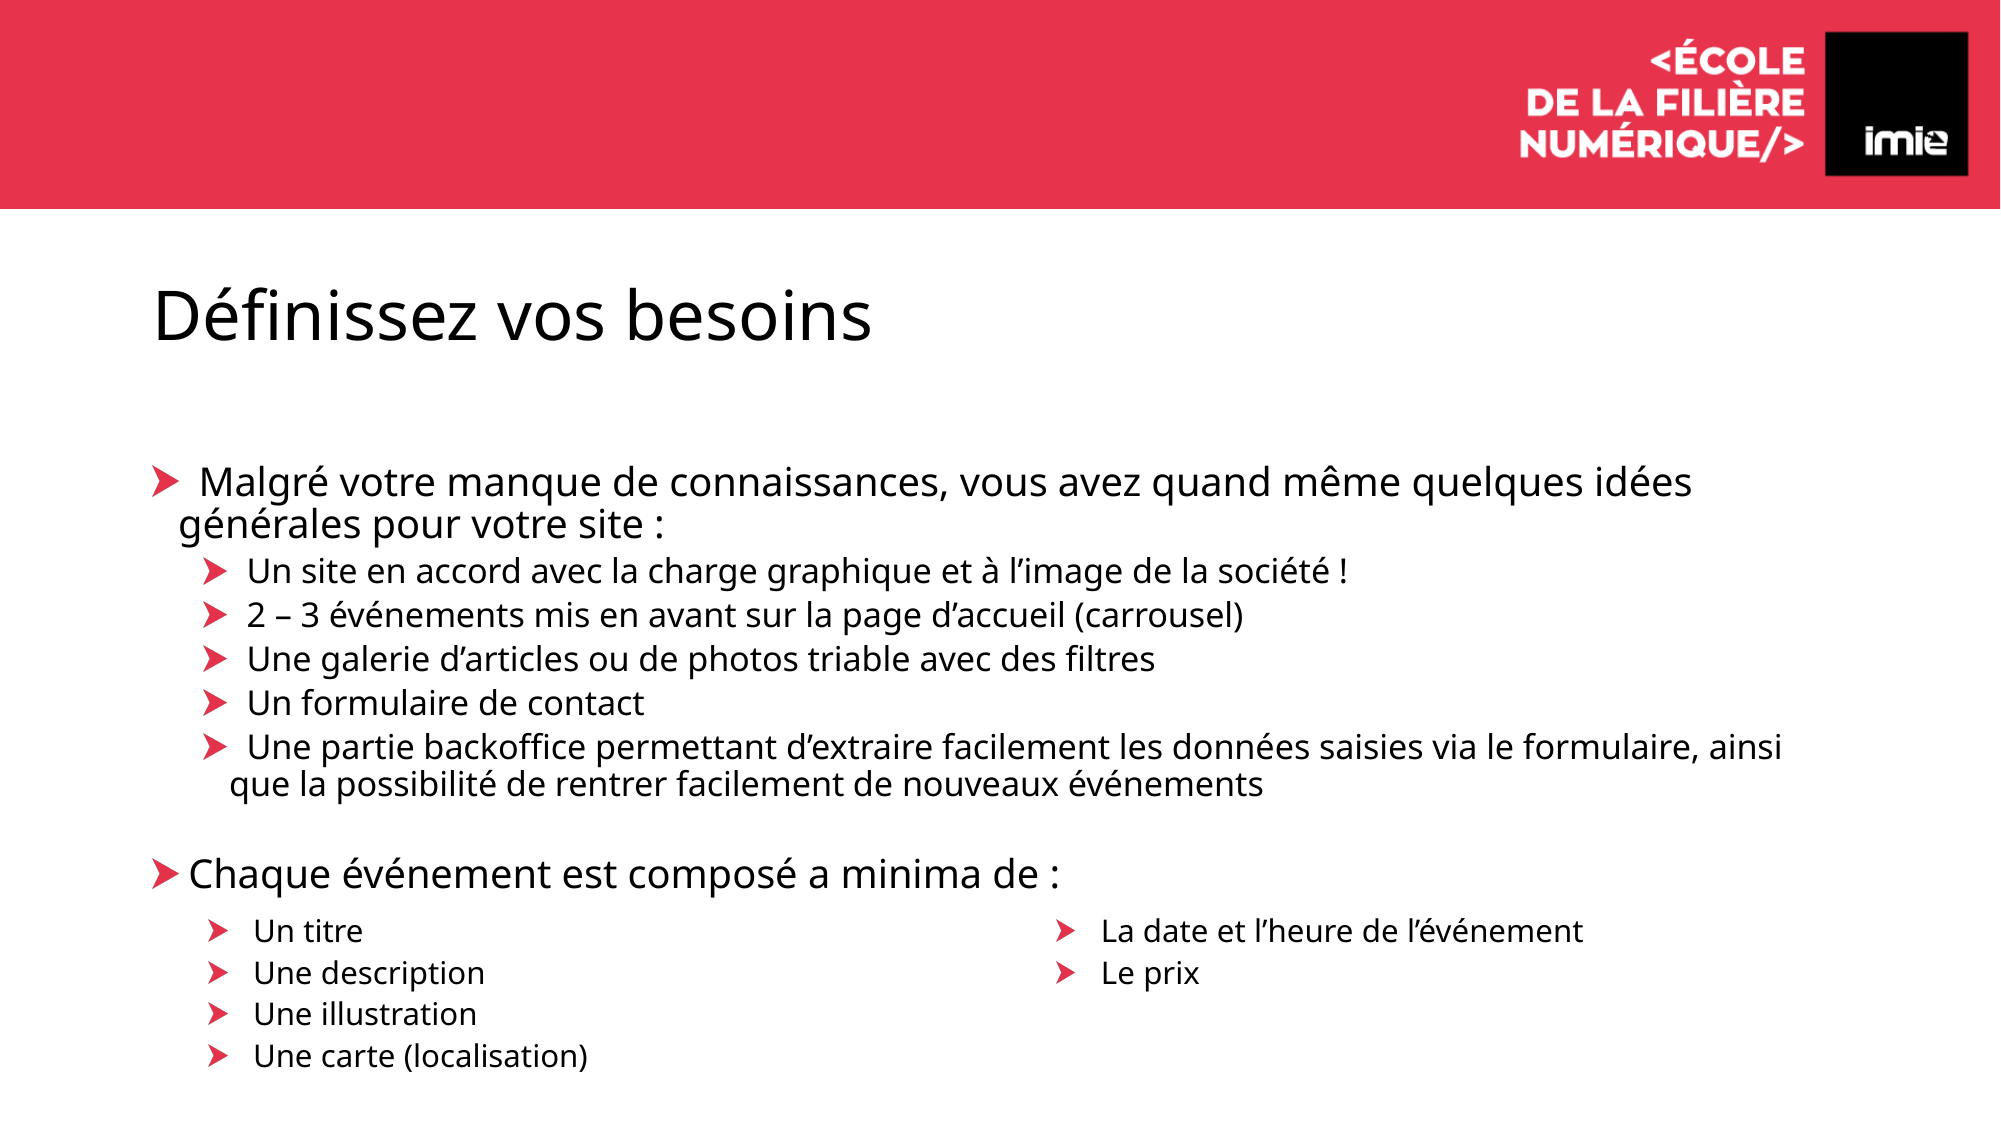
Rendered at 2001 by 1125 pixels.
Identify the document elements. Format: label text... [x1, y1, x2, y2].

list Malgré votre manque de connaissances, vous avez quand même quelques idées générales pour votre site : Un site en accord avec la charge graphique et à l’image de la société ! 2 – 3 événements mis en avant sur la page d’accueil (carrousel) Une galerie d’articles ou de photos triable avec des filtres Un formulaire de contact Une partie backoffice permettant d’extraire facilement les données saisies via le formulaire, ainsi que la possibilité de rentrer facilement de nouveaux événements Chaque événement est composé a minima de : [137, 454, 1863, 906]
picture [203, 601, 227, 628]
picture [203, 733, 227, 760]
picture [203, 689, 227, 716]
picture [152, 465, 179, 497]
picture [152, 858, 179, 889]
picture [0, 0, 2001, 209]
picture [208, 1044, 228, 1067]
picture [208, 1002, 228, 1025]
picture [208, 919, 228, 942]
title Définissez vos besoins [137, 237, 1863, 363]
picture [208, 961, 228, 984]
picture [1056, 961, 1075, 984]
text_box Un titre Une description Une illustration Une carte (localisation) La date et l’heure de l’événement Le prix [137, 908, 1863, 1087]
picture [203, 645, 227, 672]
picture [203, 557, 227, 585]
picture [1056, 919, 1075, 942]
